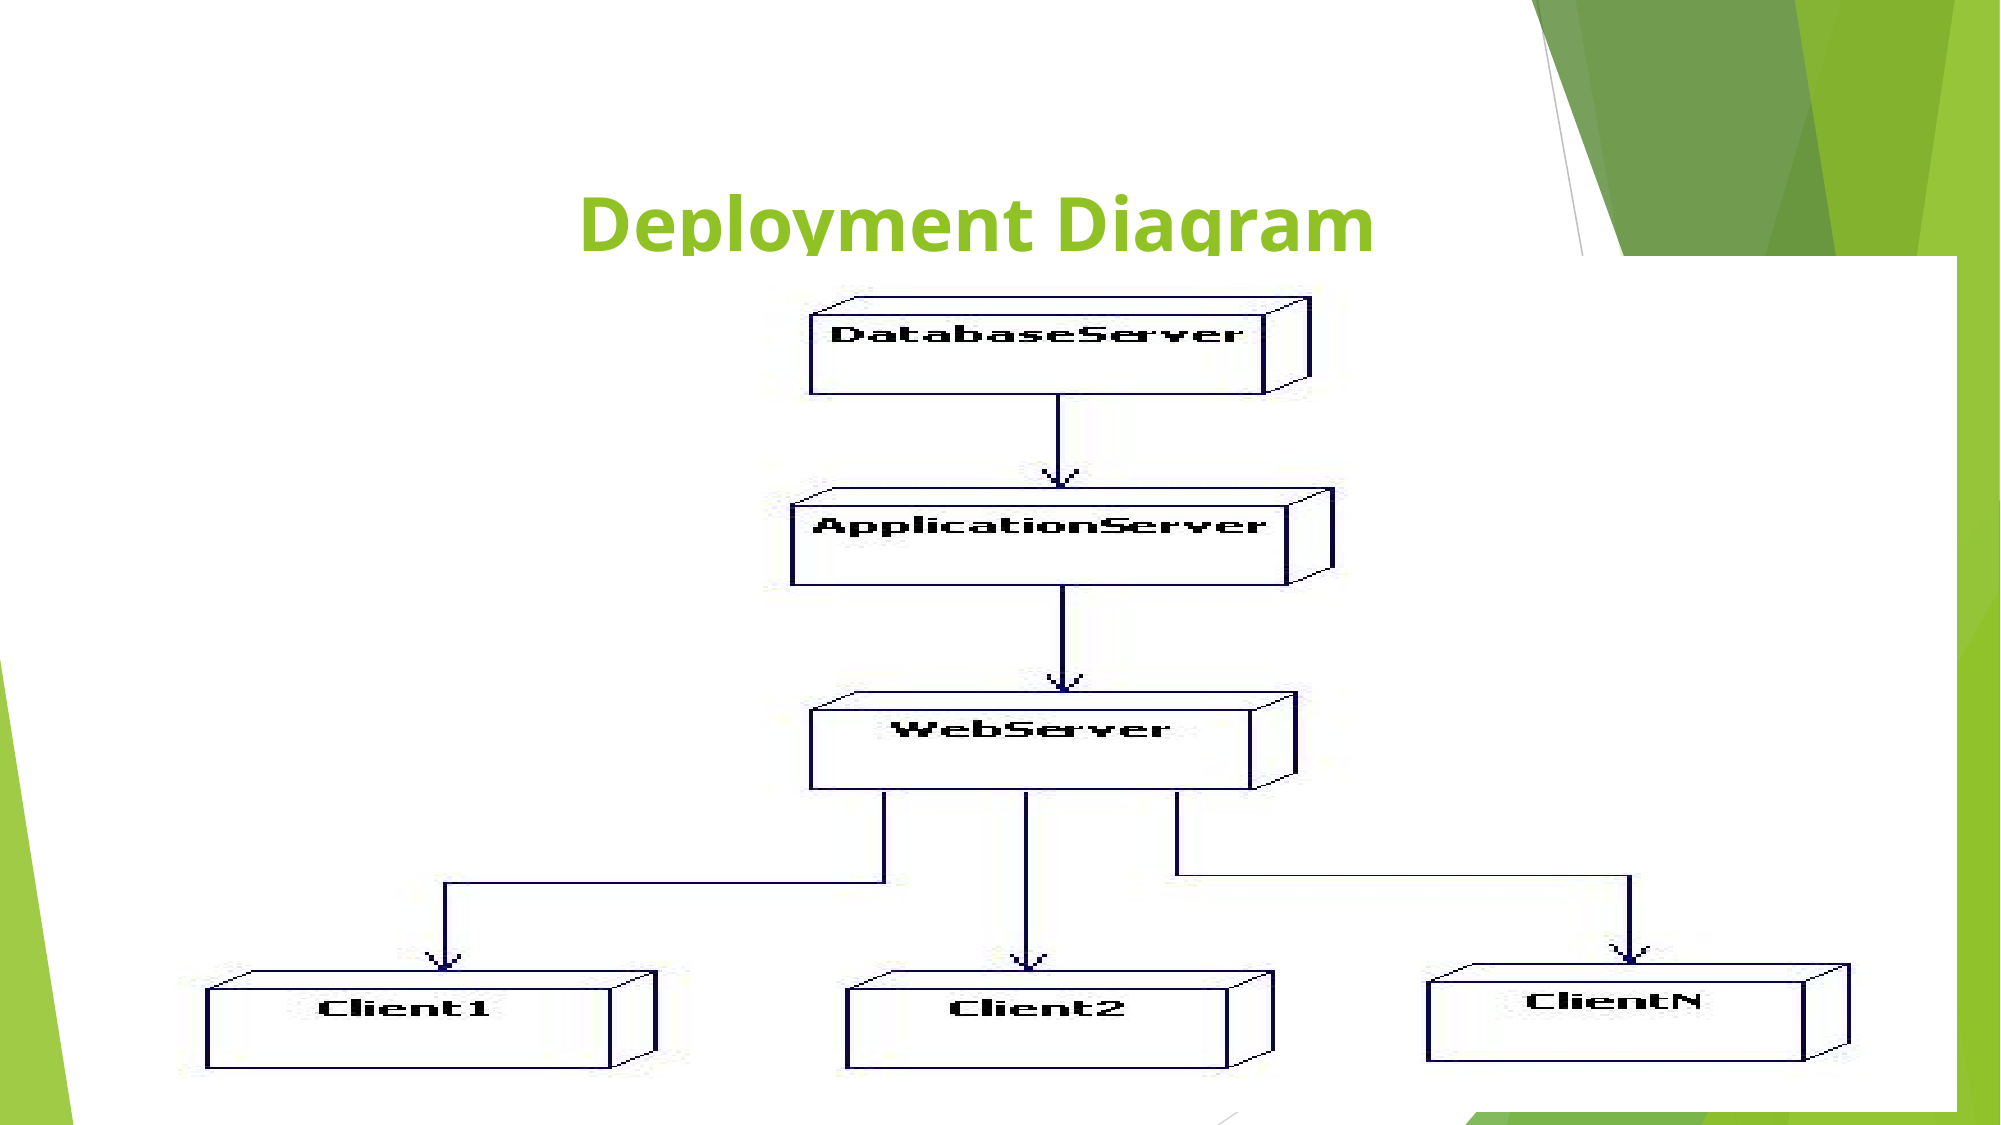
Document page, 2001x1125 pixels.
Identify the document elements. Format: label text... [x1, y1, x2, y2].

title Deployment Diagram [421, 168, 1574, 252]
picture [105, 256, 1957, 1112]
